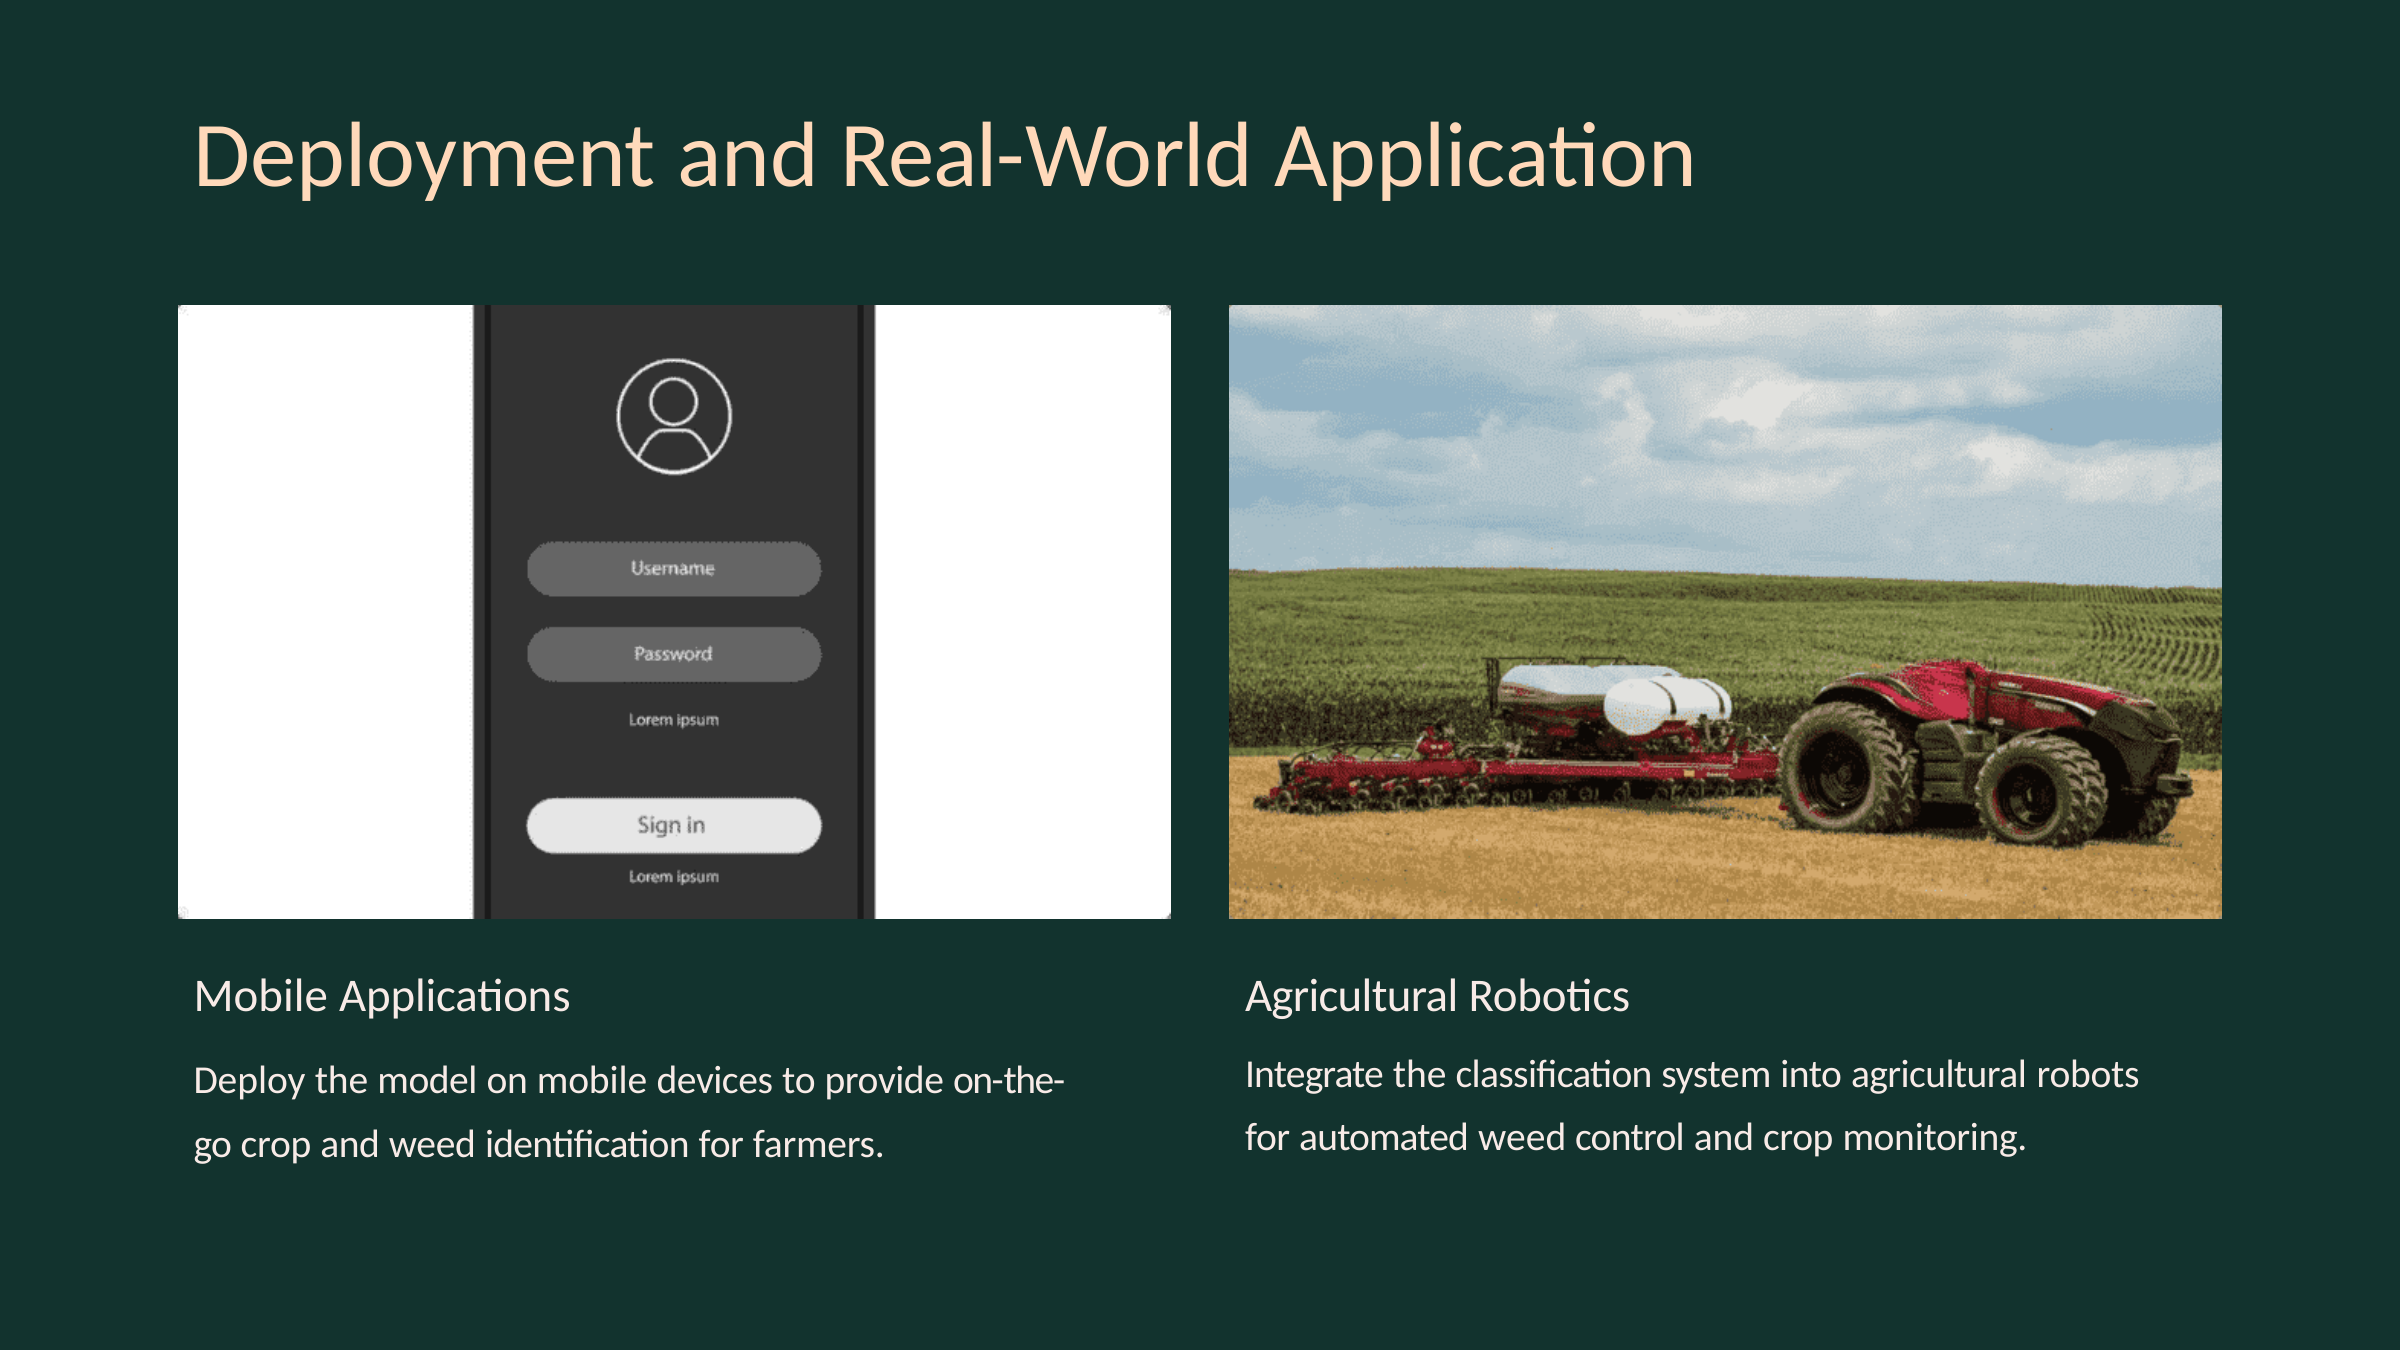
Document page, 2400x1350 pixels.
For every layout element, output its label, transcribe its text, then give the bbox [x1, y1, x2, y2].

text_box Mobile Applications [191, 962, 571, 1021]
text_box Deploy the model on mobile devices to provide on-the-go crop and weed identification for farmers. [191, 1035, 1102, 1166]
picture [178, 305, 1171, 919]
text_box Agricultural Robotics Integrate the classification system into agricultural robots for automated weed control and crop monitoring. [1242, 929, 2149, 1159]
title Deployment and Real-World Application [154, 91, 2214, 320]
picture [1229, 305, 2222, 919]
